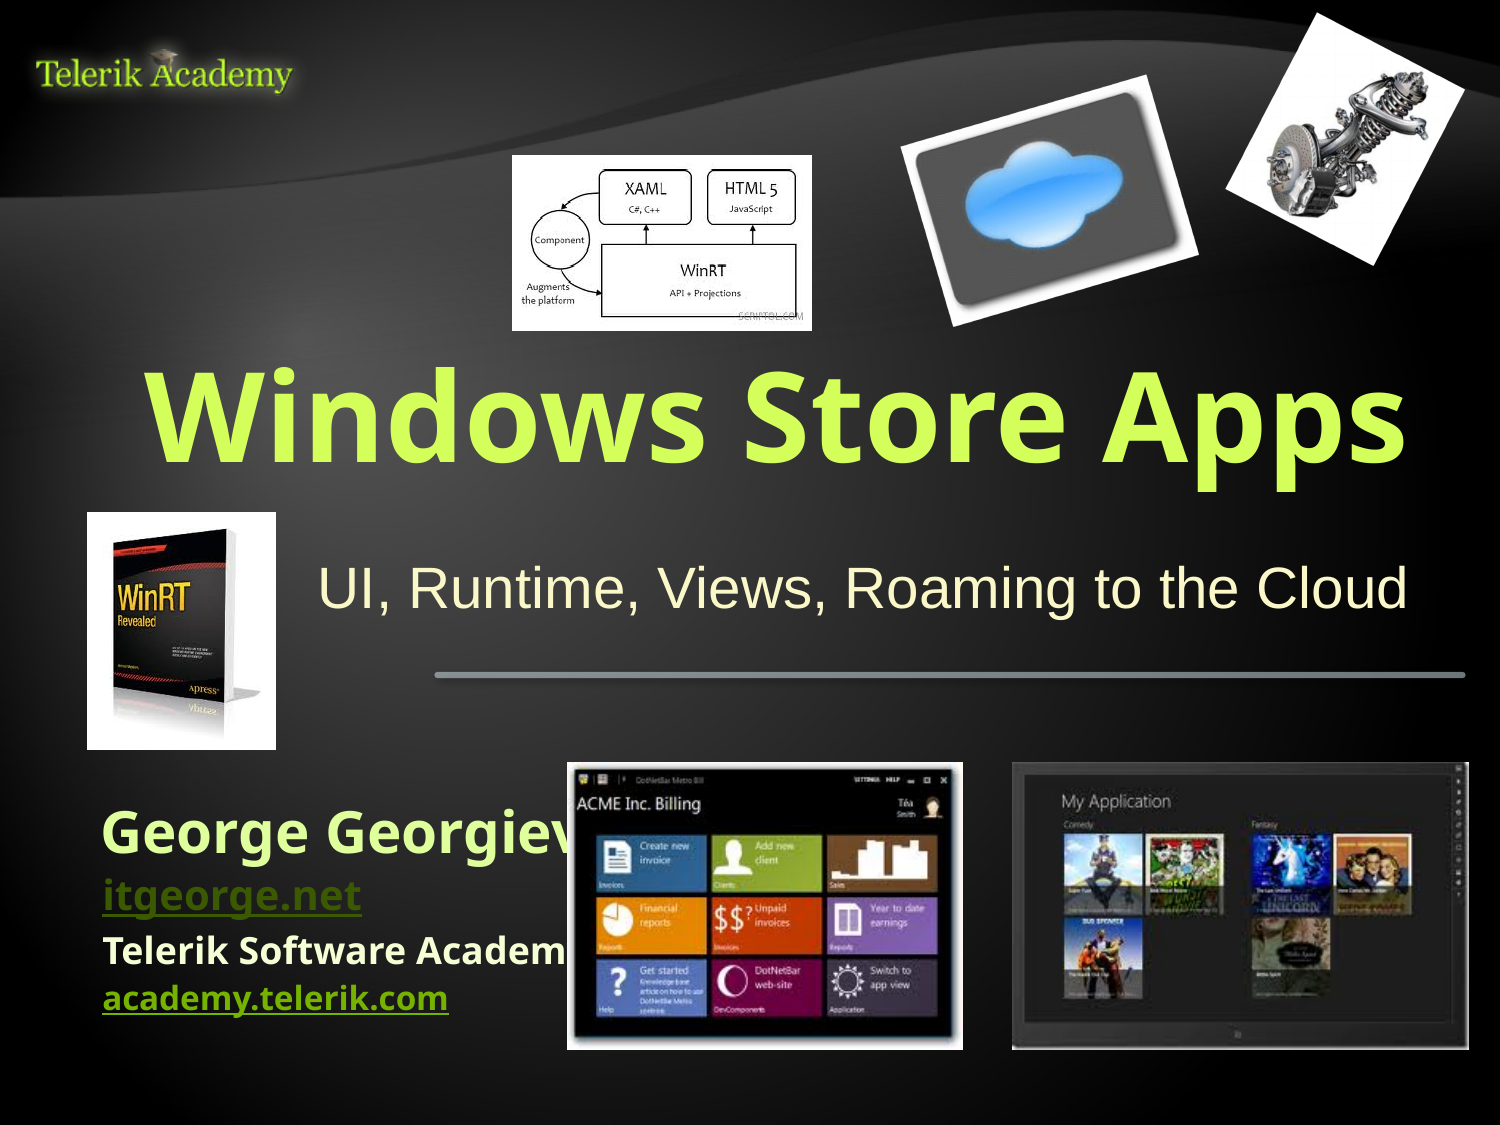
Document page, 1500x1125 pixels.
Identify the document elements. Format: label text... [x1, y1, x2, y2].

list itgeorge.net [87, 861, 560, 978]
picture [0, 0, 1500, 1125]
list George Georgiev [85, 787, 560, 875]
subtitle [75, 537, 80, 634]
list academy.telerik.com [87, 978, 560, 1025]
title Windows Store Apps [75, 324, 1425, 488]
subtitle UI, Runtime, Views, Roaming to the Cloud [283, 537, 1425, 634]
